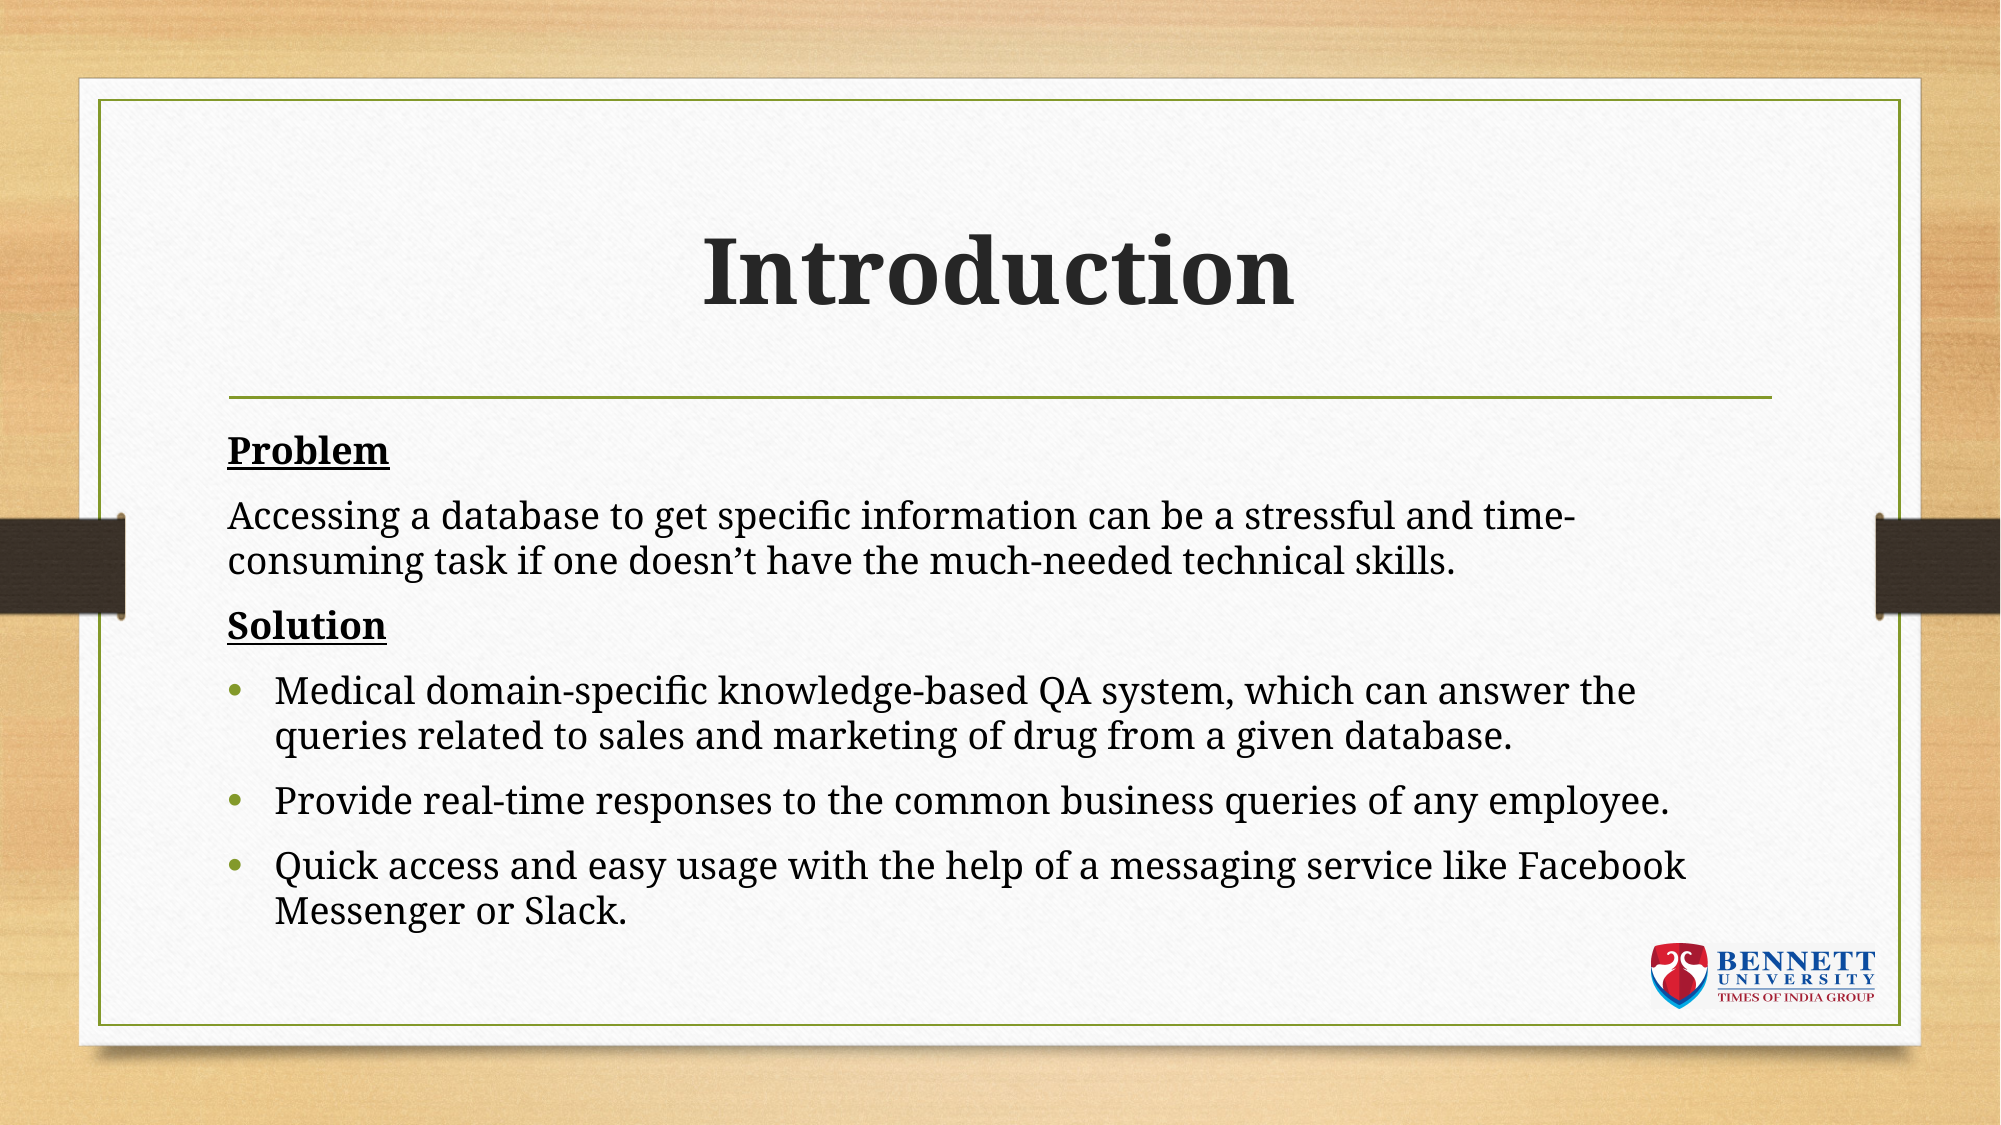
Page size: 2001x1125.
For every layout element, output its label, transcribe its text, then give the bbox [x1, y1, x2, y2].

picture [0, 0, 2001, 1125]
list Problem Accessing a database to get specific information can be a stressful and time-consuming task if one doesn’t have the much-needed technical skills. Solution Medical domain-specific knowledge-based QA system, which can answer the queries related to sales and marketing of drug from a given database. Provide real-time responses to the common business queries of any employee. Quick access and easy usage with the help of a messaging service like Facebook Messenger or Slack. [212, 419, 1788, 964]
title Introduction [212, 161, 1788, 375]
